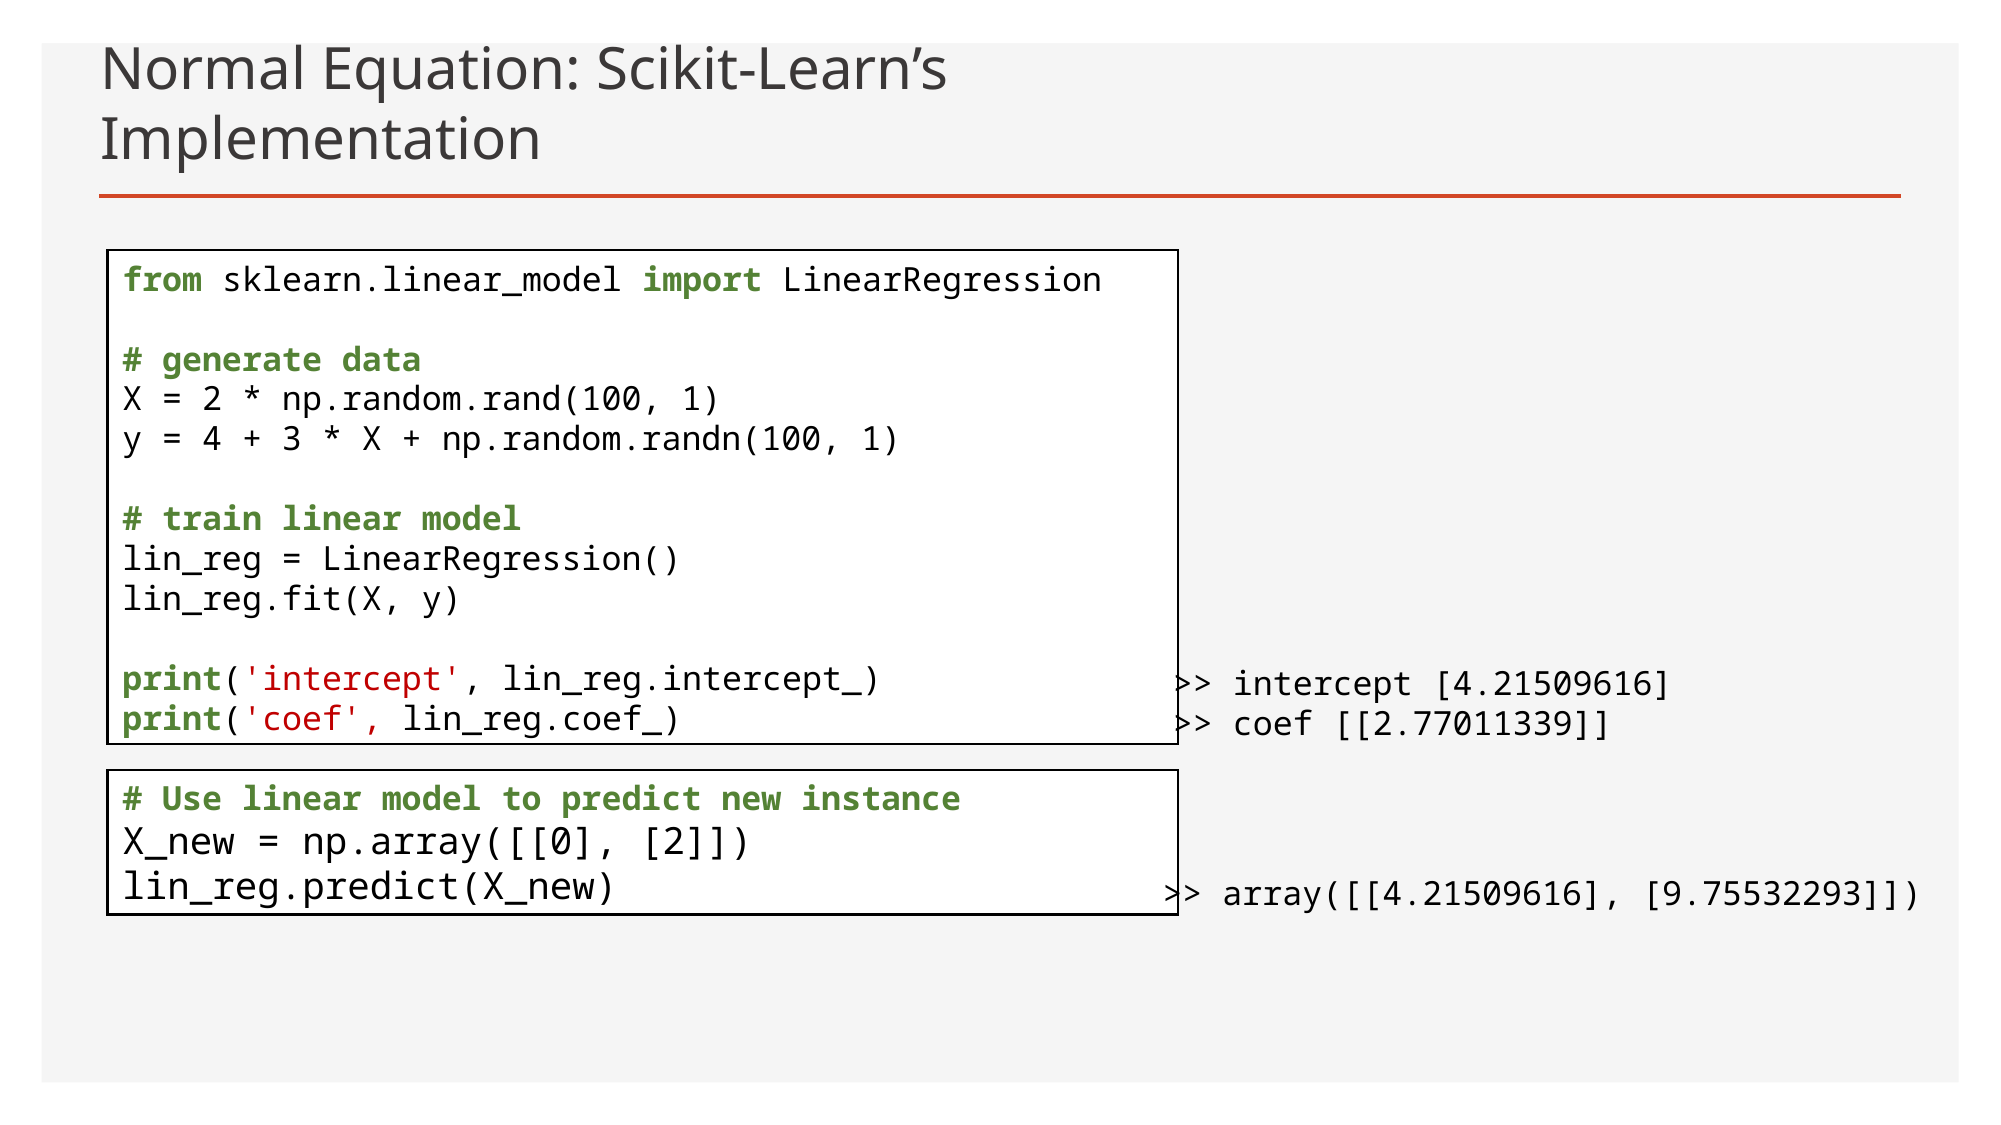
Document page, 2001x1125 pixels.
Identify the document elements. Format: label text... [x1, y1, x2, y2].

text_box # Use linear model to predict new instance X_new = np.array([[0], [2]]) lin_reg.predict(X_new) [106, 769, 1179, 916]
text_box >> array([[4.21509616], [9.75532293]]) [1147, 864, 1958, 919]
text_box >> intercept [4.21509616] >> coef [[2.77011339]] [1158, 654, 1708, 749]
text_box from sklearn.linear_model import LinearRegression # generate data X = 2 * np.random.rand(100, 1) y = 4 + 3 * X + np.random.randn(100, 1) # train linear model lin_reg = LinearRegression() lin_reg.fit(X, y) print('intercept', lin_reg.intercept_) print('coef', lin_reg.coef_) [106, 249, 1179, 745]
title Normal Equation: Scikit-Learn’s Implementation [85, 73, 1327, 179]
